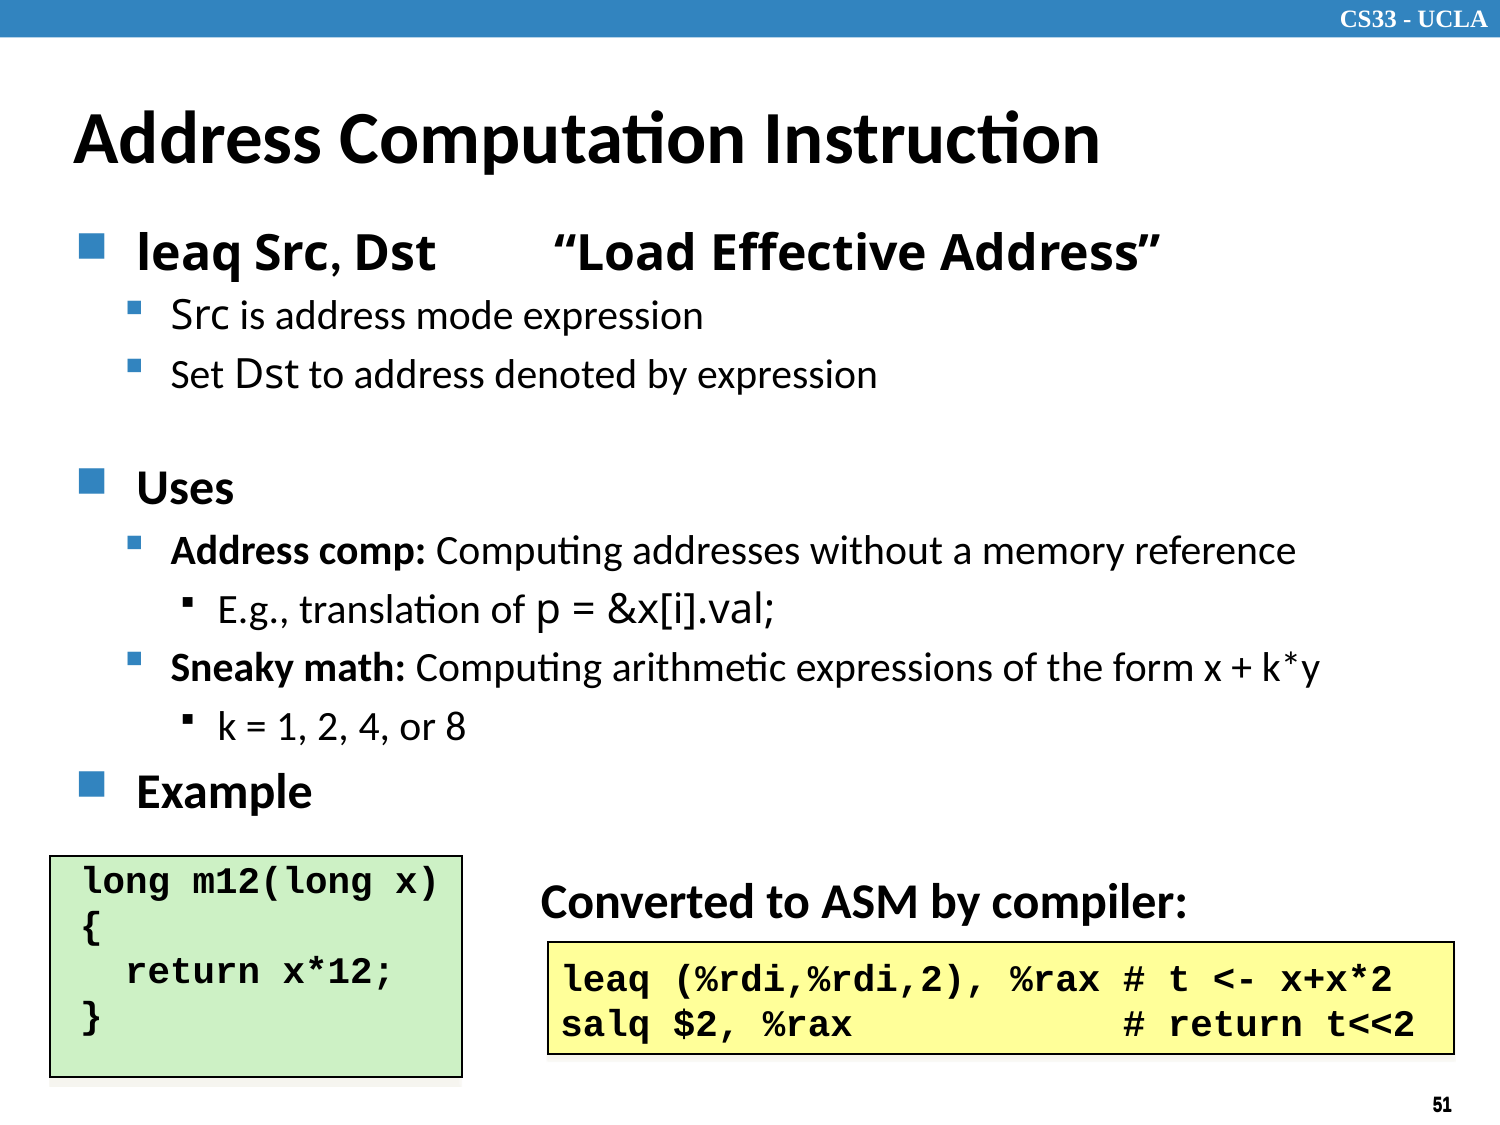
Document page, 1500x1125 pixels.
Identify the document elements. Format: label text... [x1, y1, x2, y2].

text_box long m12(long x) { return x*12; } [50, 856, 463, 1077]
text_box Converted to ASM by compiler: [540, 868, 1189, 929]
text_box leaq (%rdi,%rdi,2), %rax # t <- x+x*2 salq $2, %rax # return t<<2 [547, 941, 1455, 1055]
title Address Computation Instruction [58, 71, 1305, 197]
list leaq Src, Dst “Load Effective Address” Src is address mode expression Set Dst to address denoted by expression Uses Address comp: Computing addresses without a memory reference E.g., translation of p = &x[i].val; Sneaky math: Computing arithmetic expressions of the form x + k*y k = 1, 2, 4, or 8 Example [64, 212, 1361, 1040]
